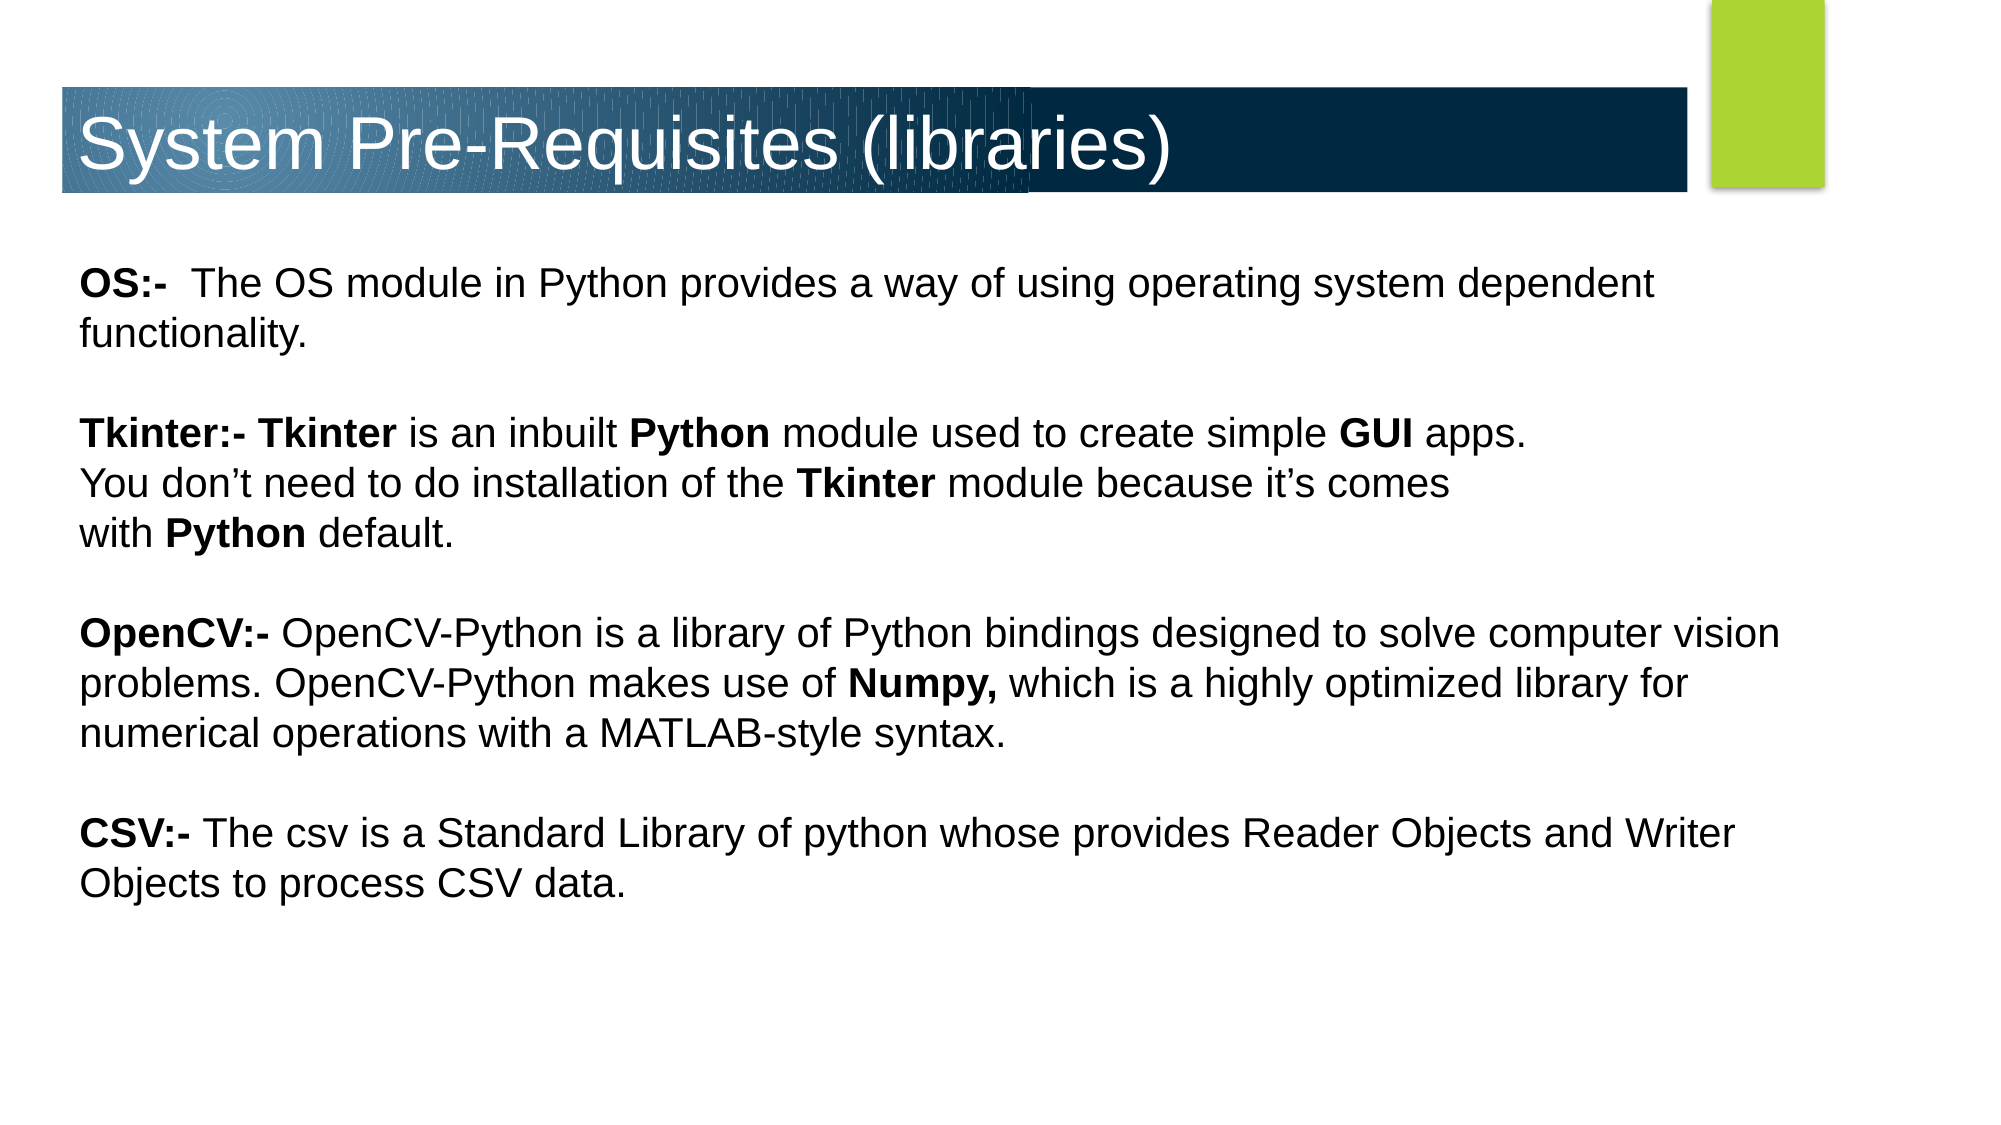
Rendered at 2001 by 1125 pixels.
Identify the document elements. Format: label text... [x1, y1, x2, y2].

text_box System Pre-Requisites (libraries) [62, 87, 1688, 193]
text_box OS:- The OS module in Python provides a way of using operating system dependent functionality. Tkinter:- Tkinter is an inbuilt Python module used to create simple GUI apps. You don’t need to do installation of the Tkinter module because it’s comes with Python default. OpenCV:- OpenCV-Python is a library of Python bindings designed to solve computer vision problems. OpenCV-Python makes use of Numpy, which is a highly optimized library for numerical operations with a MATLAB-style syntax. CSV:- The csv is a Standard Library of python whose provides Reader Objects and Writer Objects to process CSV data. [64, 197, 1798, 1125]
